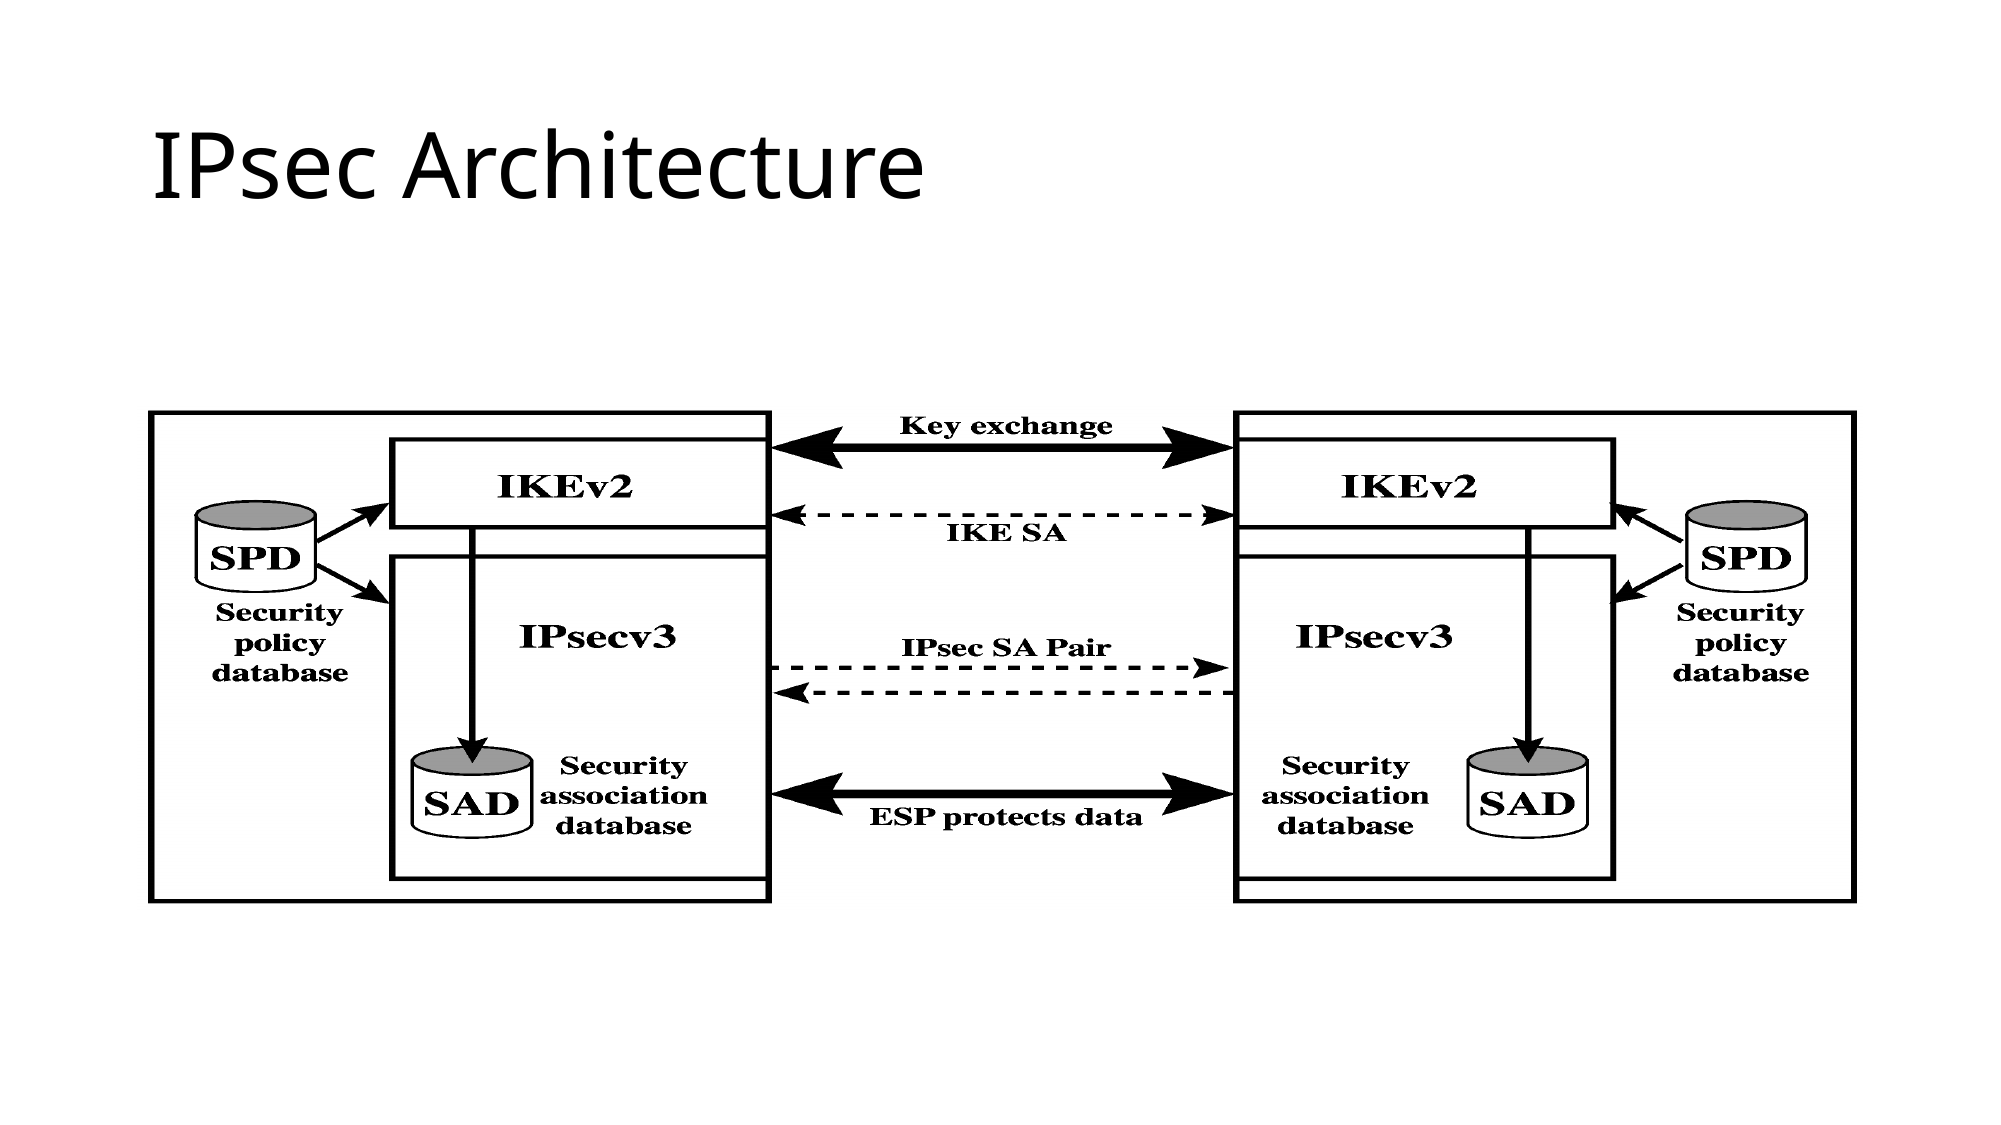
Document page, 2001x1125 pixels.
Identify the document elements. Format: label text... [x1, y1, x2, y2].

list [137, 299, 1863, 1014]
title IPsec Architecture [137, 59, 1863, 278]
